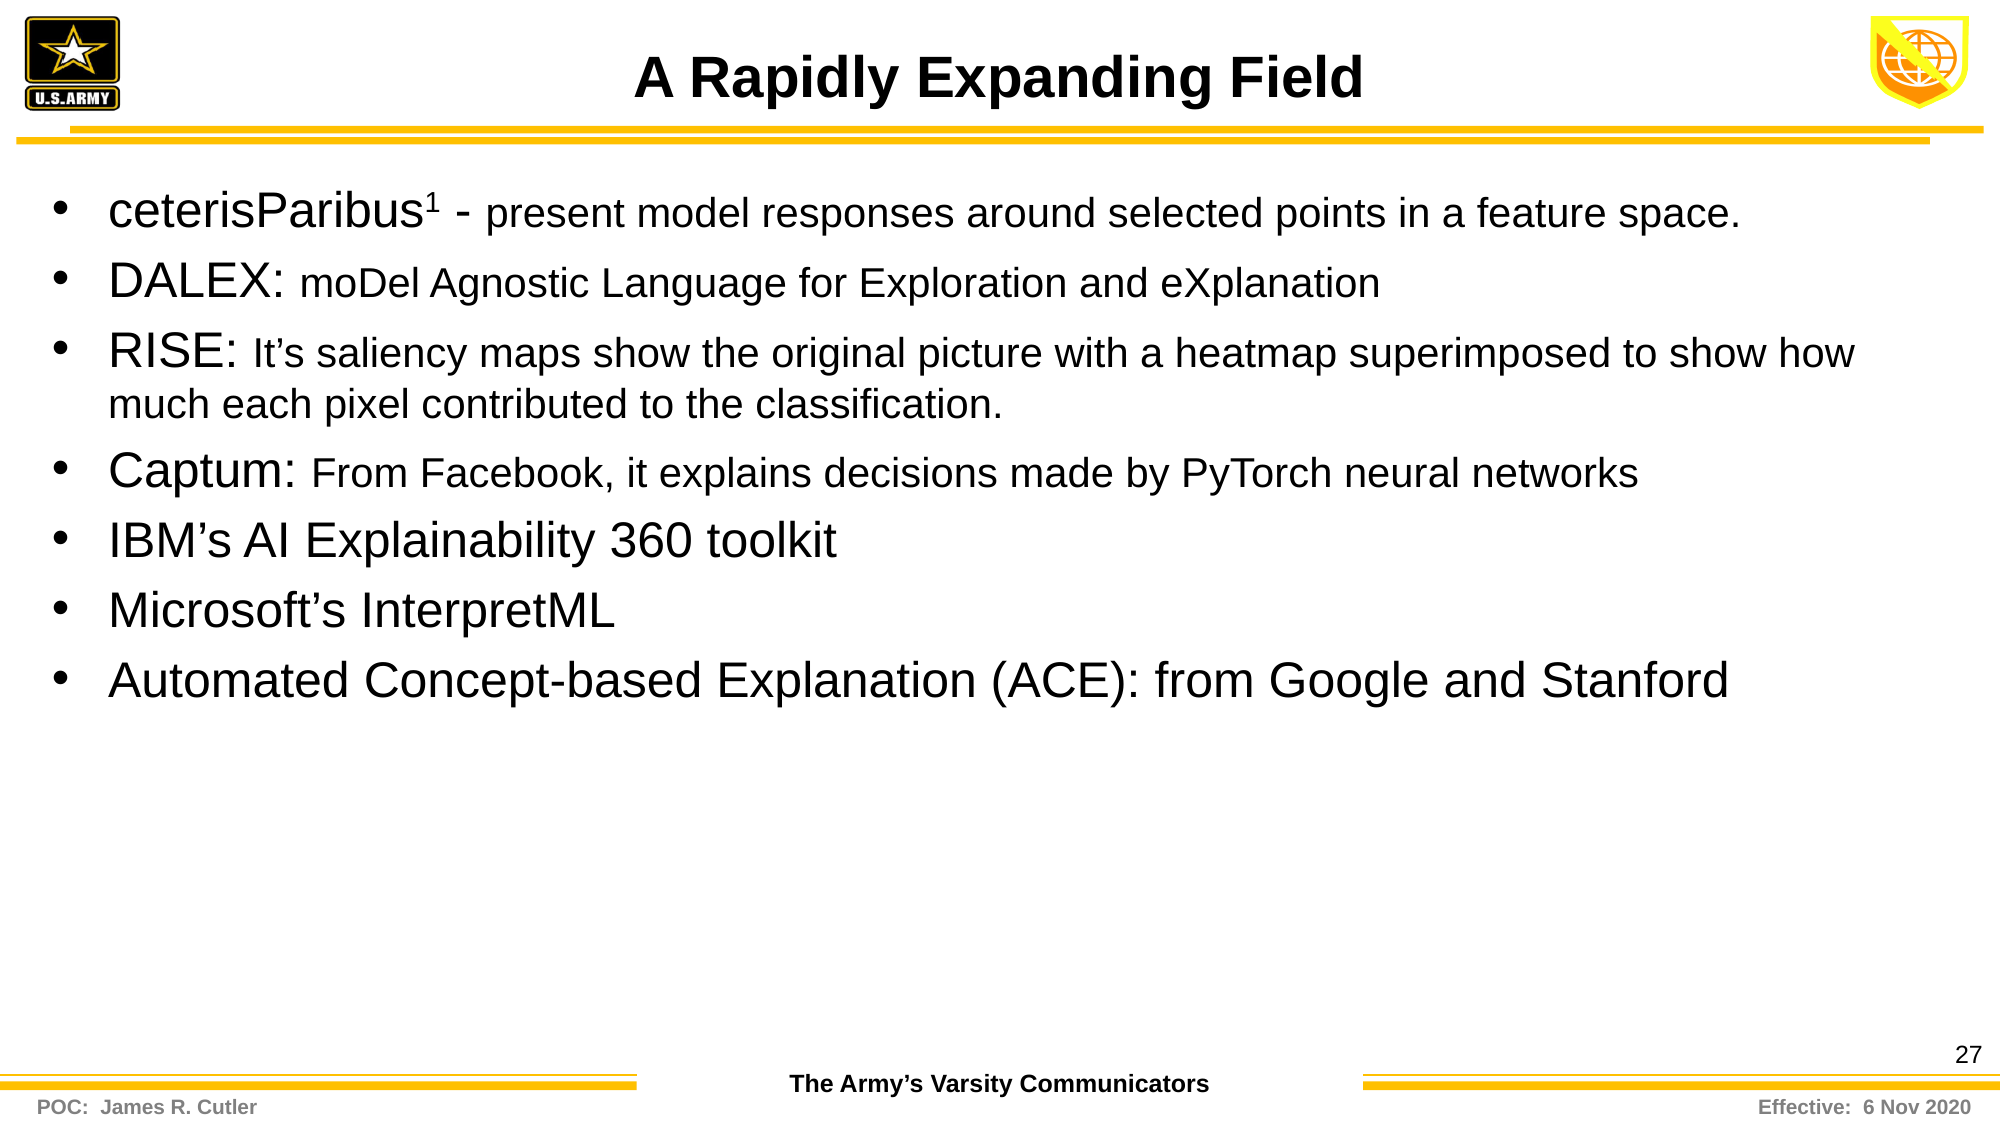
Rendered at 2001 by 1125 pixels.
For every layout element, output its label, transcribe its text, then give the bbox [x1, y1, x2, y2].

title A Rapidly Expanding Field [200, 49, 1800, 100]
slide_number 27 [1903, 1037, 1998, 1070]
list ceterisParibus1 - present model responses around selected points in a feature space. DALEX: moDel Agnostic Language for Exploration and eXplanation RISE: It’s saliency maps show the original picture with a heatmap superimposed to show how much each pixel contributed to the classification. Captum: From Facebook, it explains decisions made by PyTorch neural networks IBM’s AI Explainability 360 toolkit Microsoft’s InterpretML Automated Concept-based Explanation (ACE): from Google and Stanford [36, 169, 1958, 1043]
picture [1868, 13, 1971, 112]
picture [15, 13, 129, 112]
